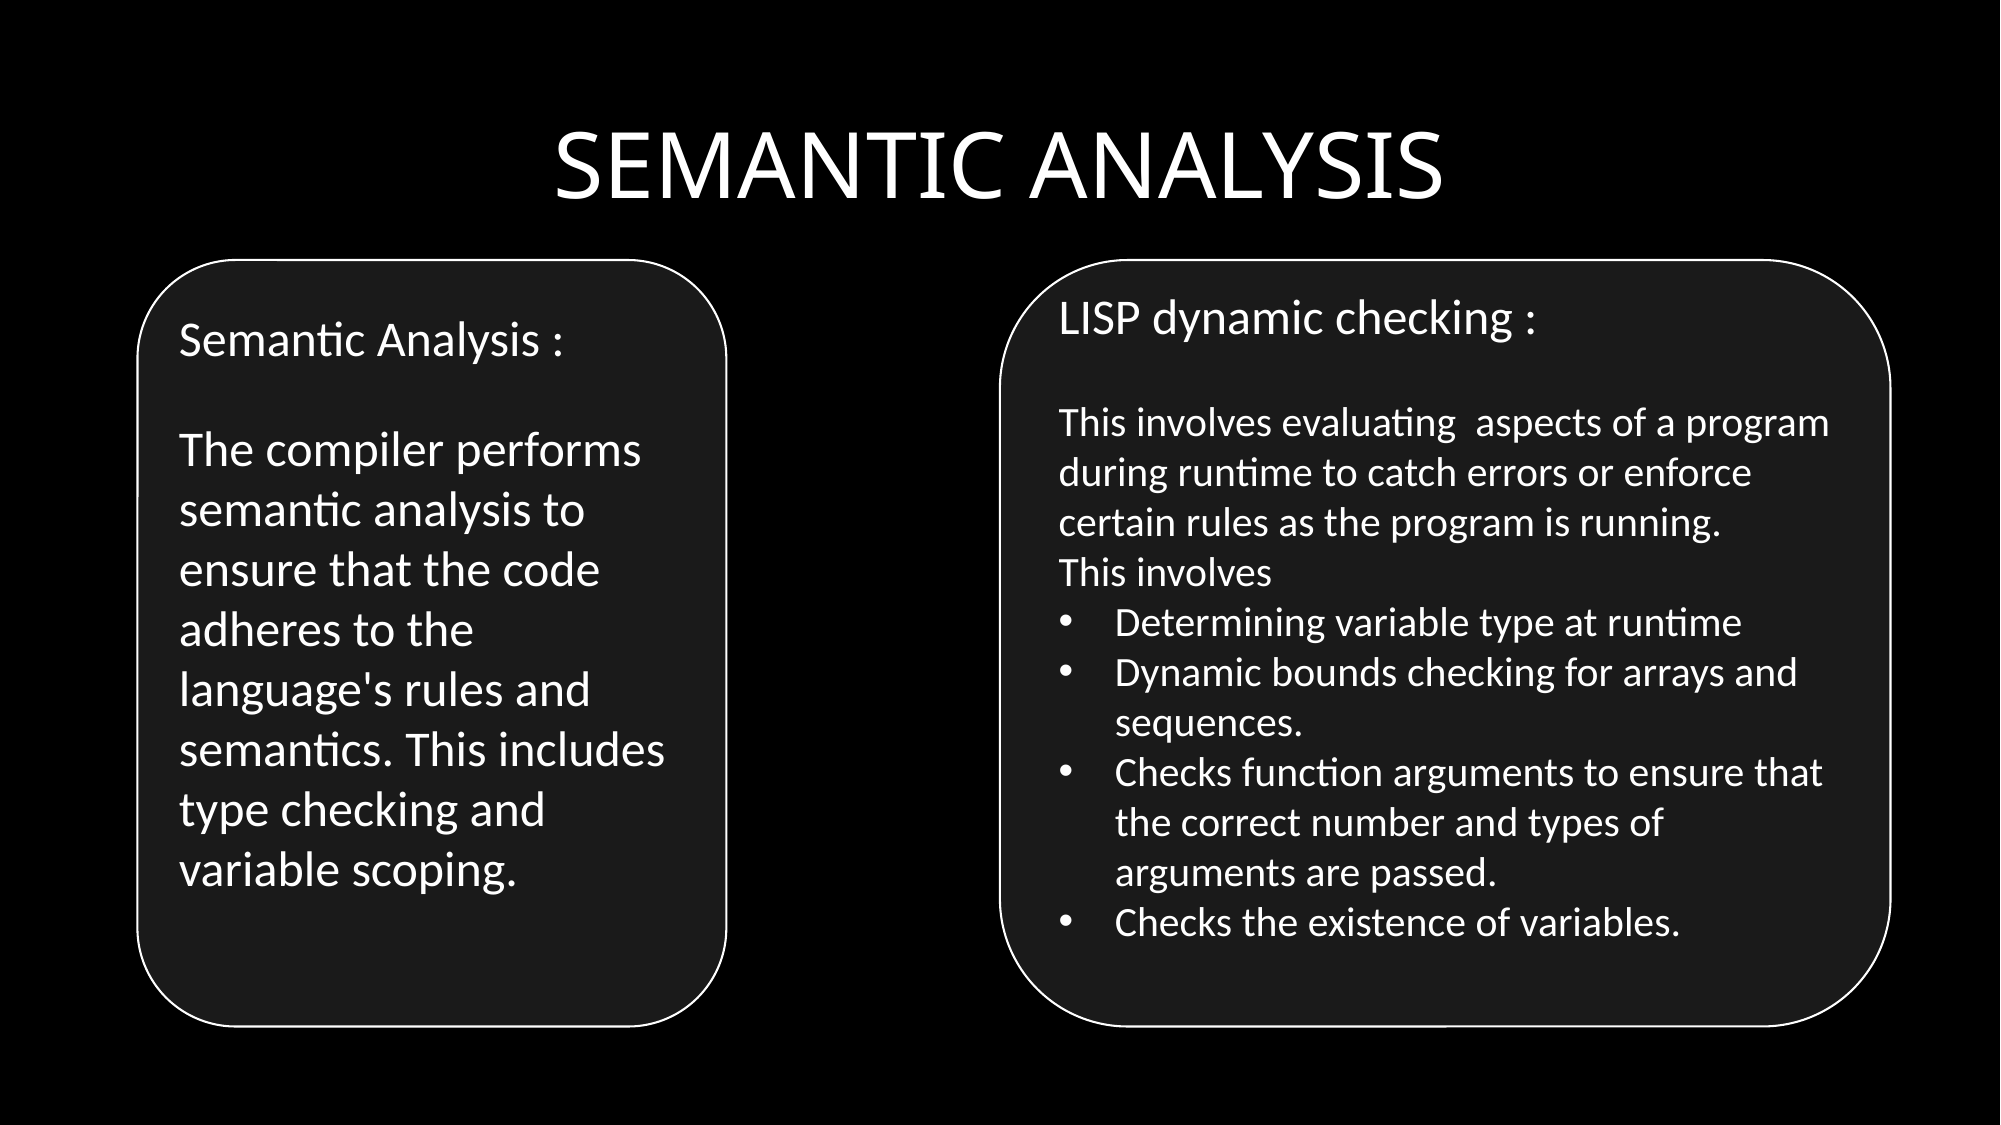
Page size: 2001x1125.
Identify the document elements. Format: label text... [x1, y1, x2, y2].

text_box LISP dynamic checking : This involves evaluating aspects of a program during runtime to catch errors or enforce certain rules as the program is running. This involves Determining variable type at runtime Dynamic bounds checking for arrays and sequences. Checks function arguments to ensure that the correct number and types of arguments are passed. Checks the existence of variables. [1043, 277, 1863, 1027]
text_box Semantic Analysis : The compiler performs semantic analysis to ensure that the code adheres to the language's rules and semantics. This includes type checking and variable scoping. [164, 299, 708, 987]
text_box [998, 290, 1043, 996]
text_box [1062, 258, 1829, 277]
title SEMANTIC ANALYSIS [137, 59, 1863, 278]
text_box [1863, 306, 1892, 980]
text_box [136, 258, 728, 1028]
